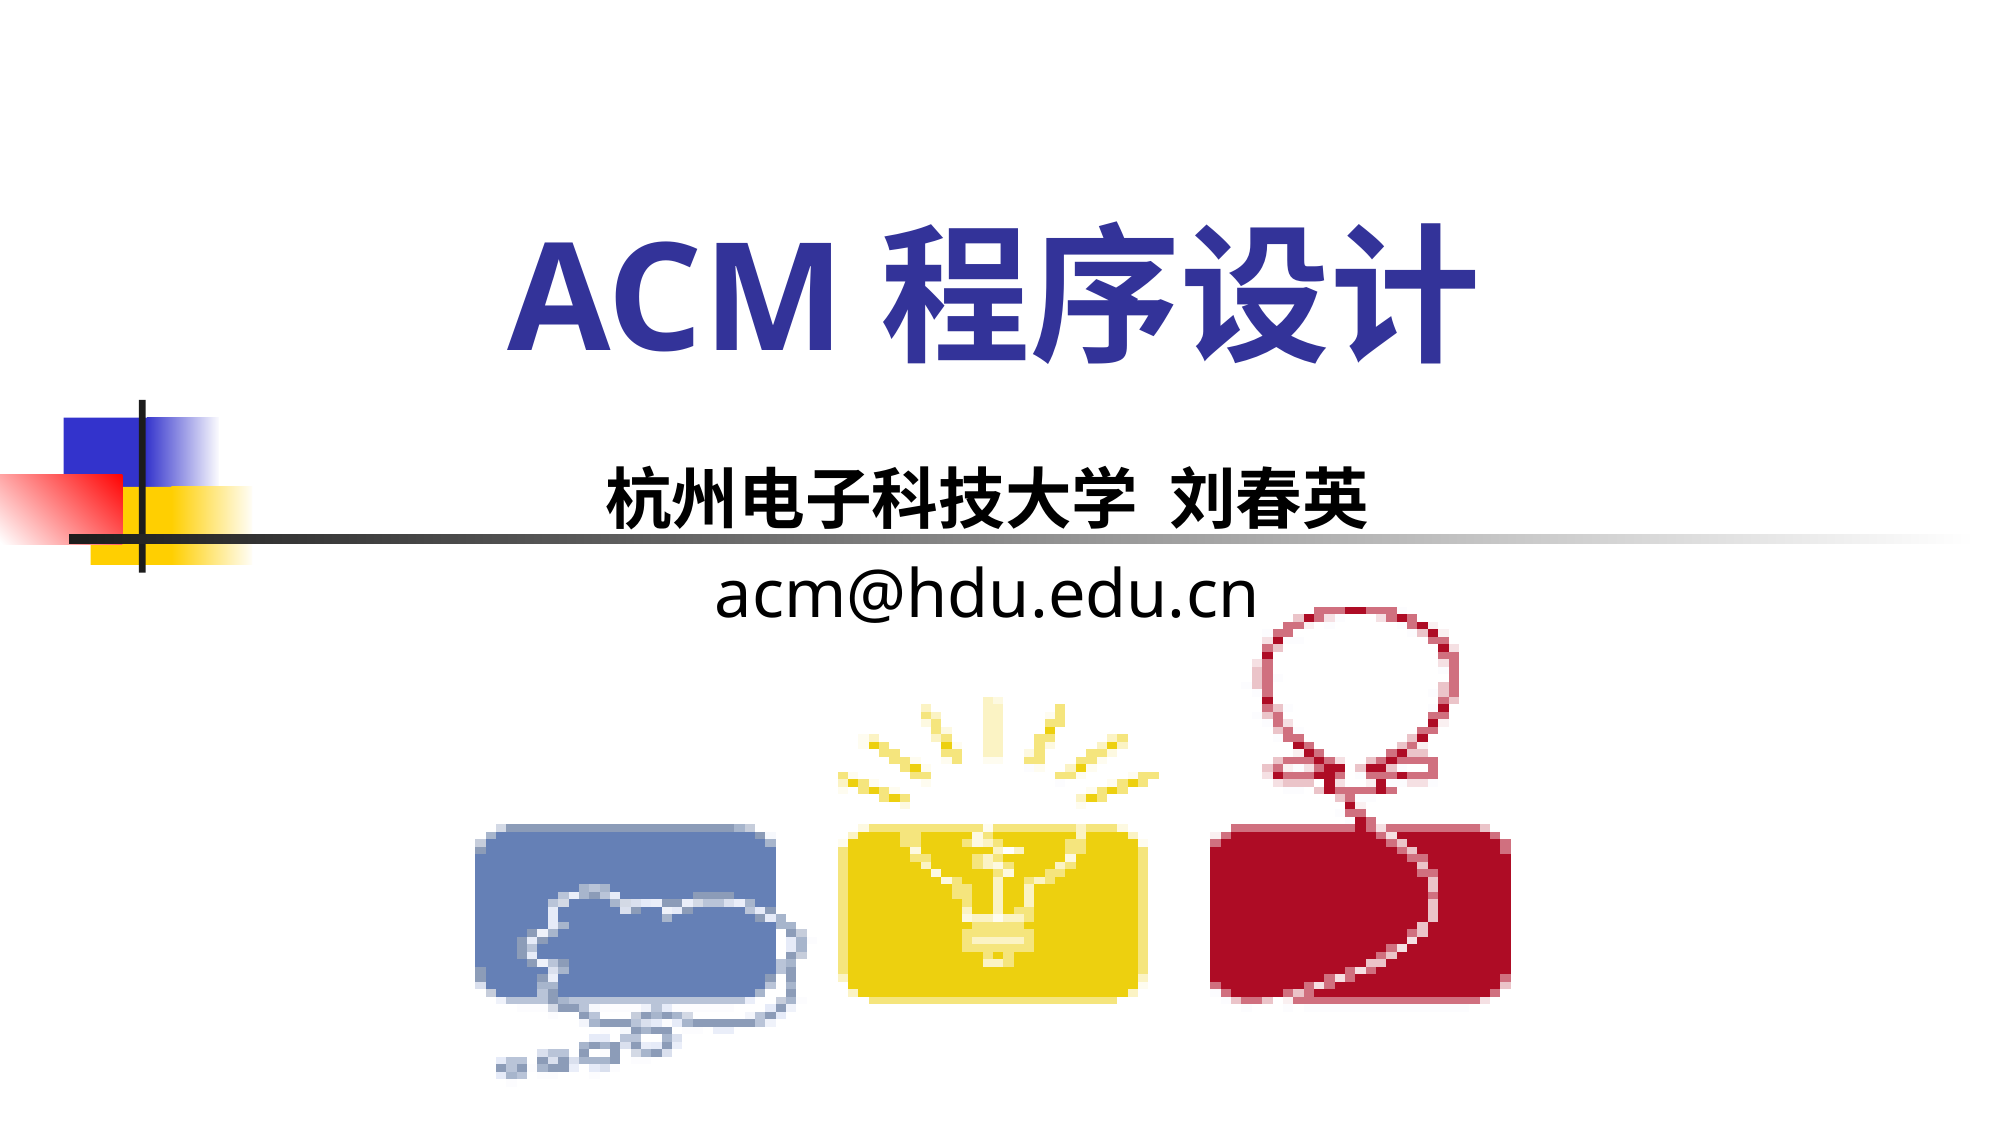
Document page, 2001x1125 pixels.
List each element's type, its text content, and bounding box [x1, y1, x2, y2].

picture [362, 562, 1625, 1125]
title ACM程序设计 [437, 112, 1551, 388]
subtitle 杭州电子科技大学 刘春英 acm@hdu.edu.cn [474, 449, 1501, 562]
